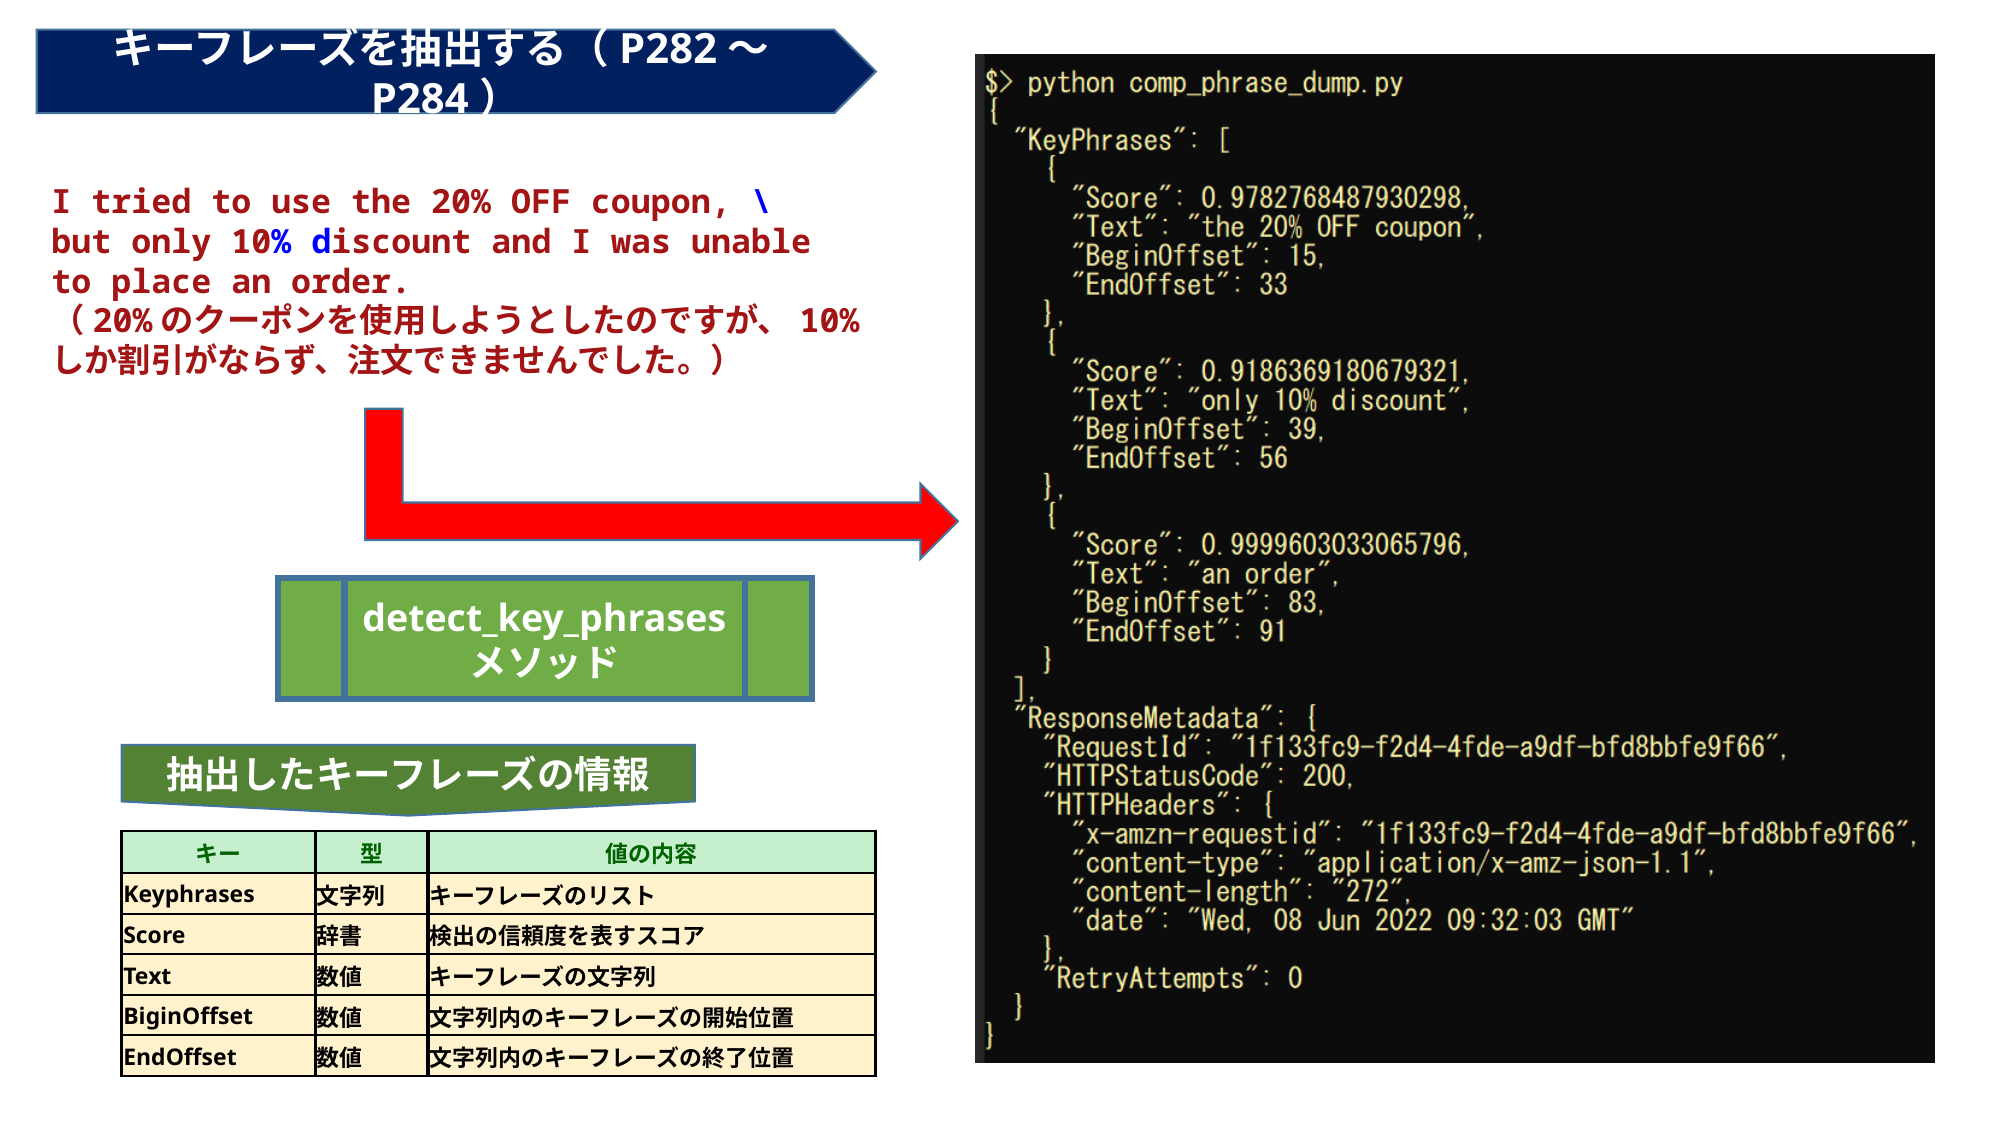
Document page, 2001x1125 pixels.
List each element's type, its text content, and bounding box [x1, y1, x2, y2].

picture [975, 54, 1935, 1063]
table_cell 文字列 [317, 874, 426, 913]
table_cell 文字列内のキーフレーズの終了位置 [430, 1036, 874, 1075]
table_cell Score [123, 915, 314, 953]
table_header キー [123, 832, 314, 872]
text_box [364, 407, 960, 562]
table_cell 数値 [317, 955, 426, 994]
table_cell キーフレーズの文字列 [430, 955, 874, 994]
table_cell Text [123, 955, 314, 994]
table_cell 文字列内のキーフレーズの開始位置 [430, 996, 874, 1034]
table_cell 数値 [317, 1036, 426, 1075]
table_header 型 [317, 832, 426, 872]
table_cell Keyphrases [123, 874, 314, 913]
table_cell EndOffset [123, 1036, 314, 1075]
text_box detect_key_phrases メソッド [277, 577, 813, 700]
table_cell キーフレーズのリスト [430, 874, 874, 913]
table_cell 辞書 [317, 915, 426, 953]
table_header 値の内容 [430, 832, 874, 872]
text_box キーフレーズを抽出する（P282～P284） [35, 28, 878, 115]
text_box I tried to use the 20% OFF coupon, \ but only 10% discount and I was unable to place an order. （20%のクーポンを使用しようとしたのですが、10%しか割引がならず、注文できませんでした。） [36, 172, 876, 387]
text_box 抽出したキーフレーズの情報 [120, 743, 696, 817]
table_cell 検出の信頼度を表すスコア [430, 915, 874, 953]
table_cell BiginOffset [123, 996, 314, 1034]
table_cell 数値 [317, 996, 426, 1034]
